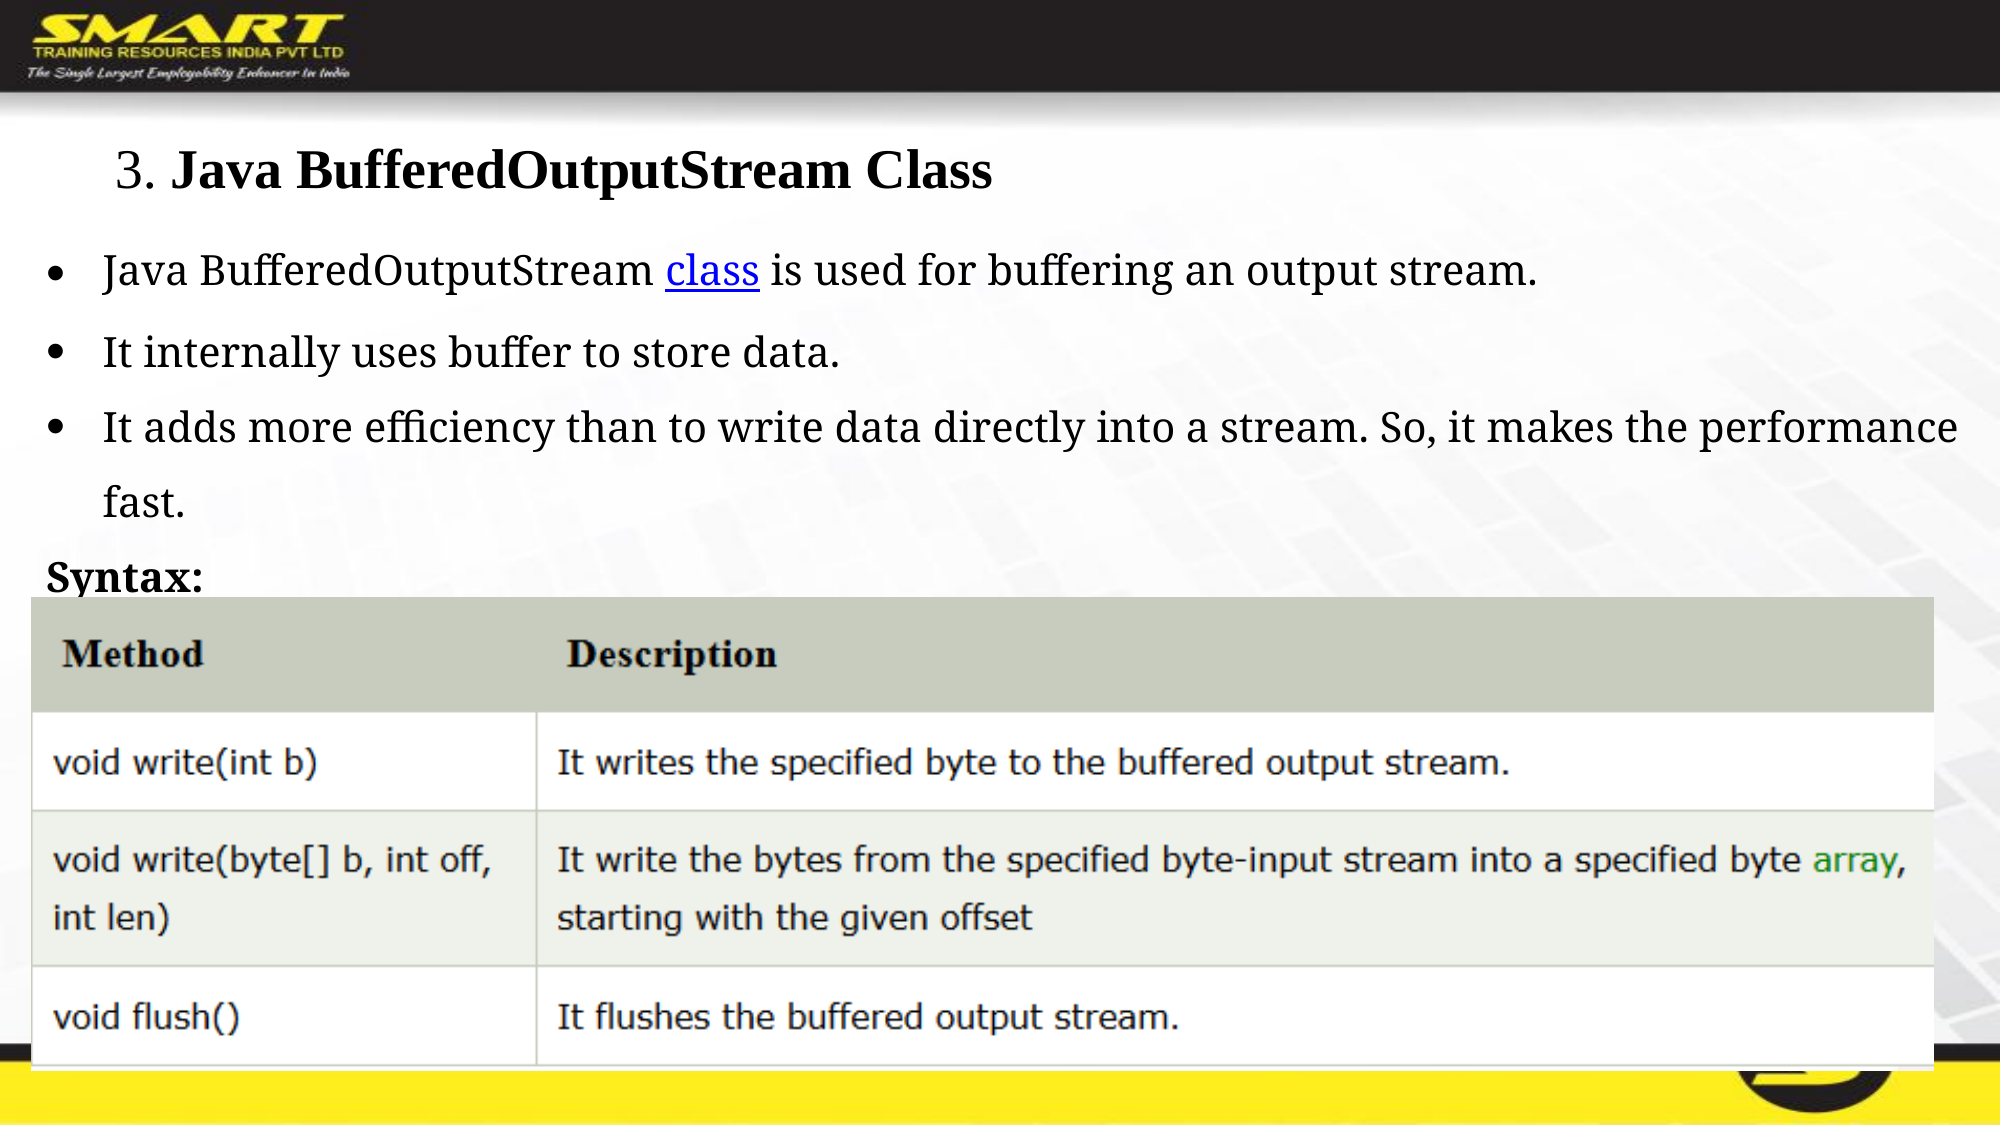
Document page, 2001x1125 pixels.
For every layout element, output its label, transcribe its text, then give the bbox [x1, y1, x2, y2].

list Java BufferedOutputStream class is used for buffering an output stream. It internally uses buffer to store data. It adds more efficiency than to write data directly into a stream. So, it makes the performance fast. Syntax: OutputStream os= new BufferedOutputStream(new FileOutputStream("D:\\IO Package\\testout.txt")); [31, 208, 2000, 980]
title 3. Java BufferedOutputStream Class [99, 125, 1900, 208]
picture [0, 0, 2000, 1125]
